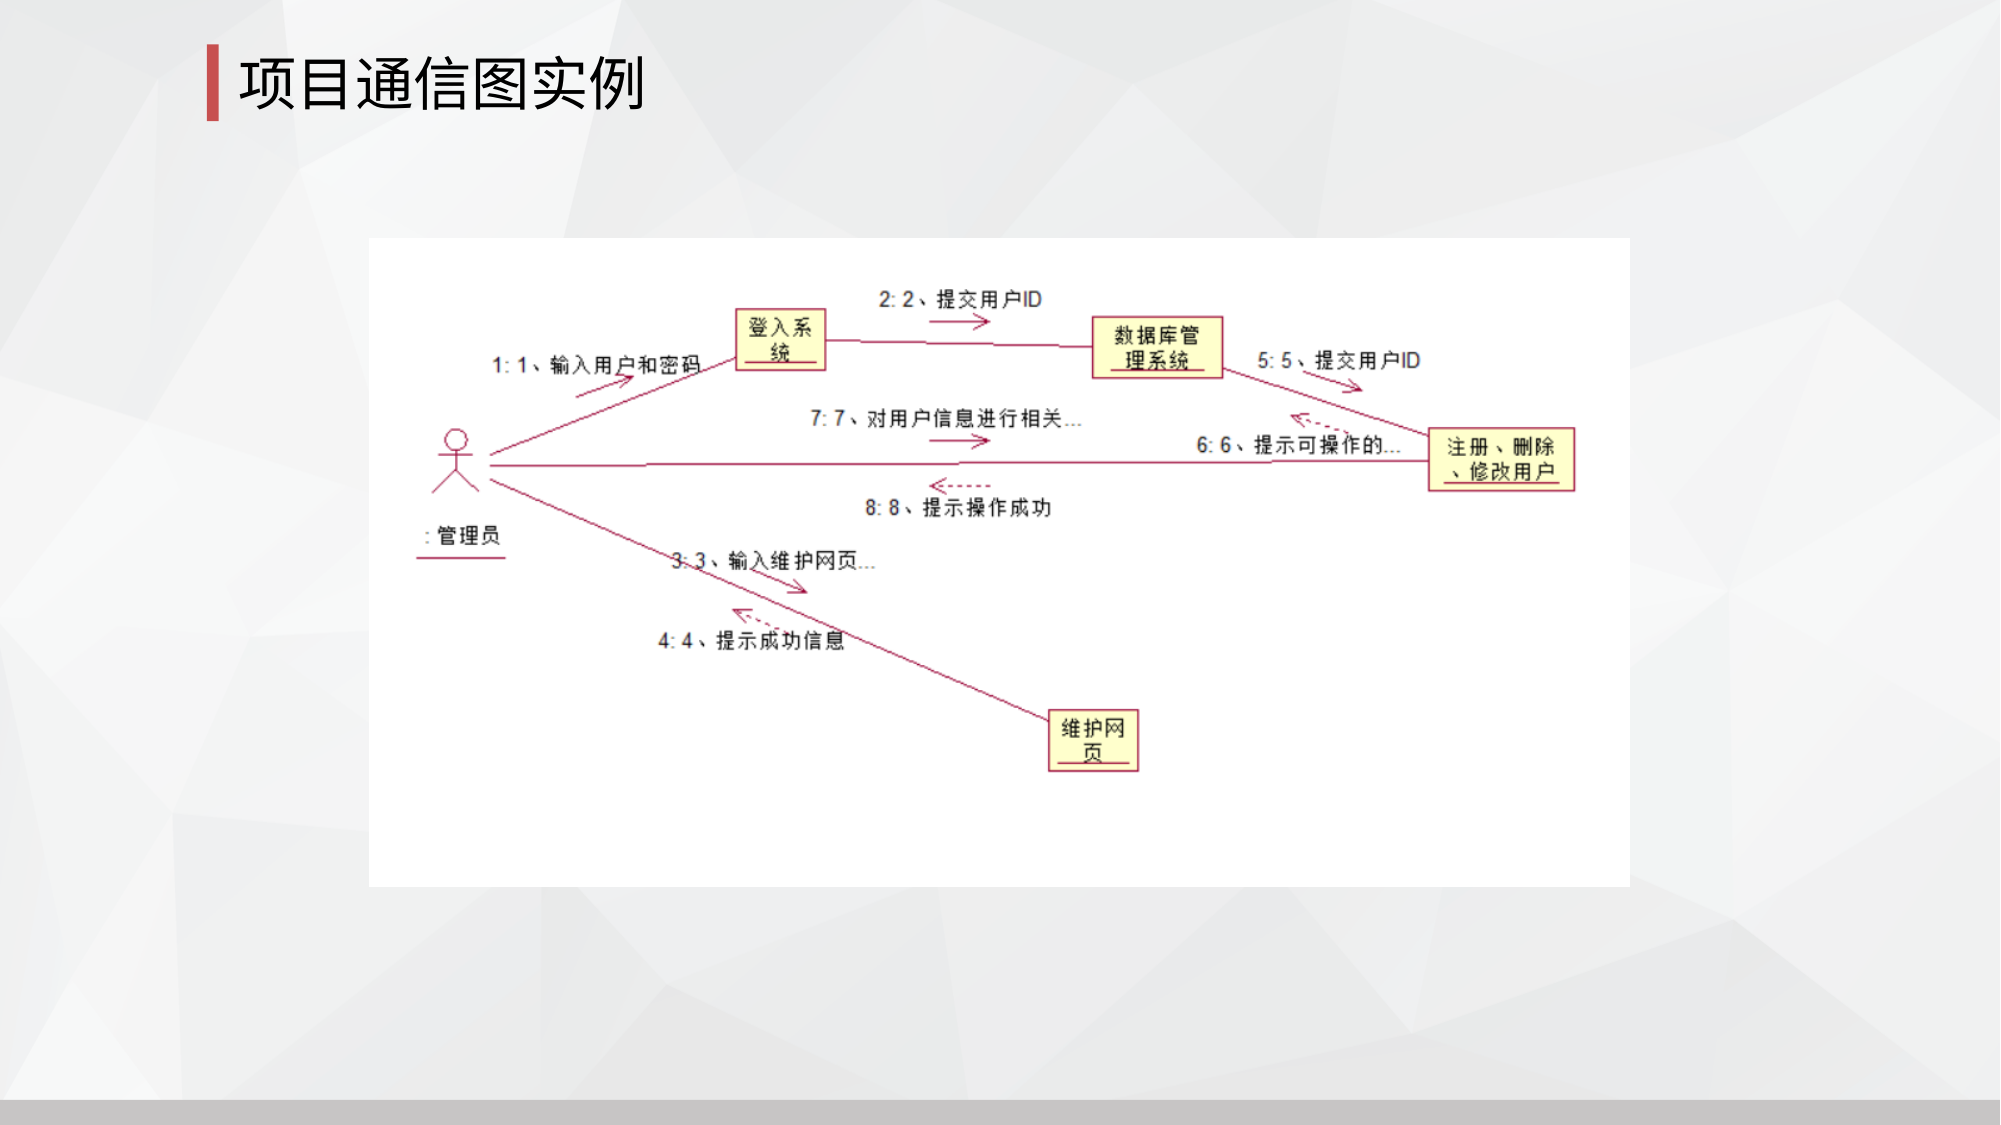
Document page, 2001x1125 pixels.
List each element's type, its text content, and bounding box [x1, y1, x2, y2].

text_box [0, 1099, 2000, 1125]
text_box 项目通信图实例 [224, 39, 1067, 125]
picture [0, 0, 2000, 1099]
text_box [206, 43, 220, 122]
